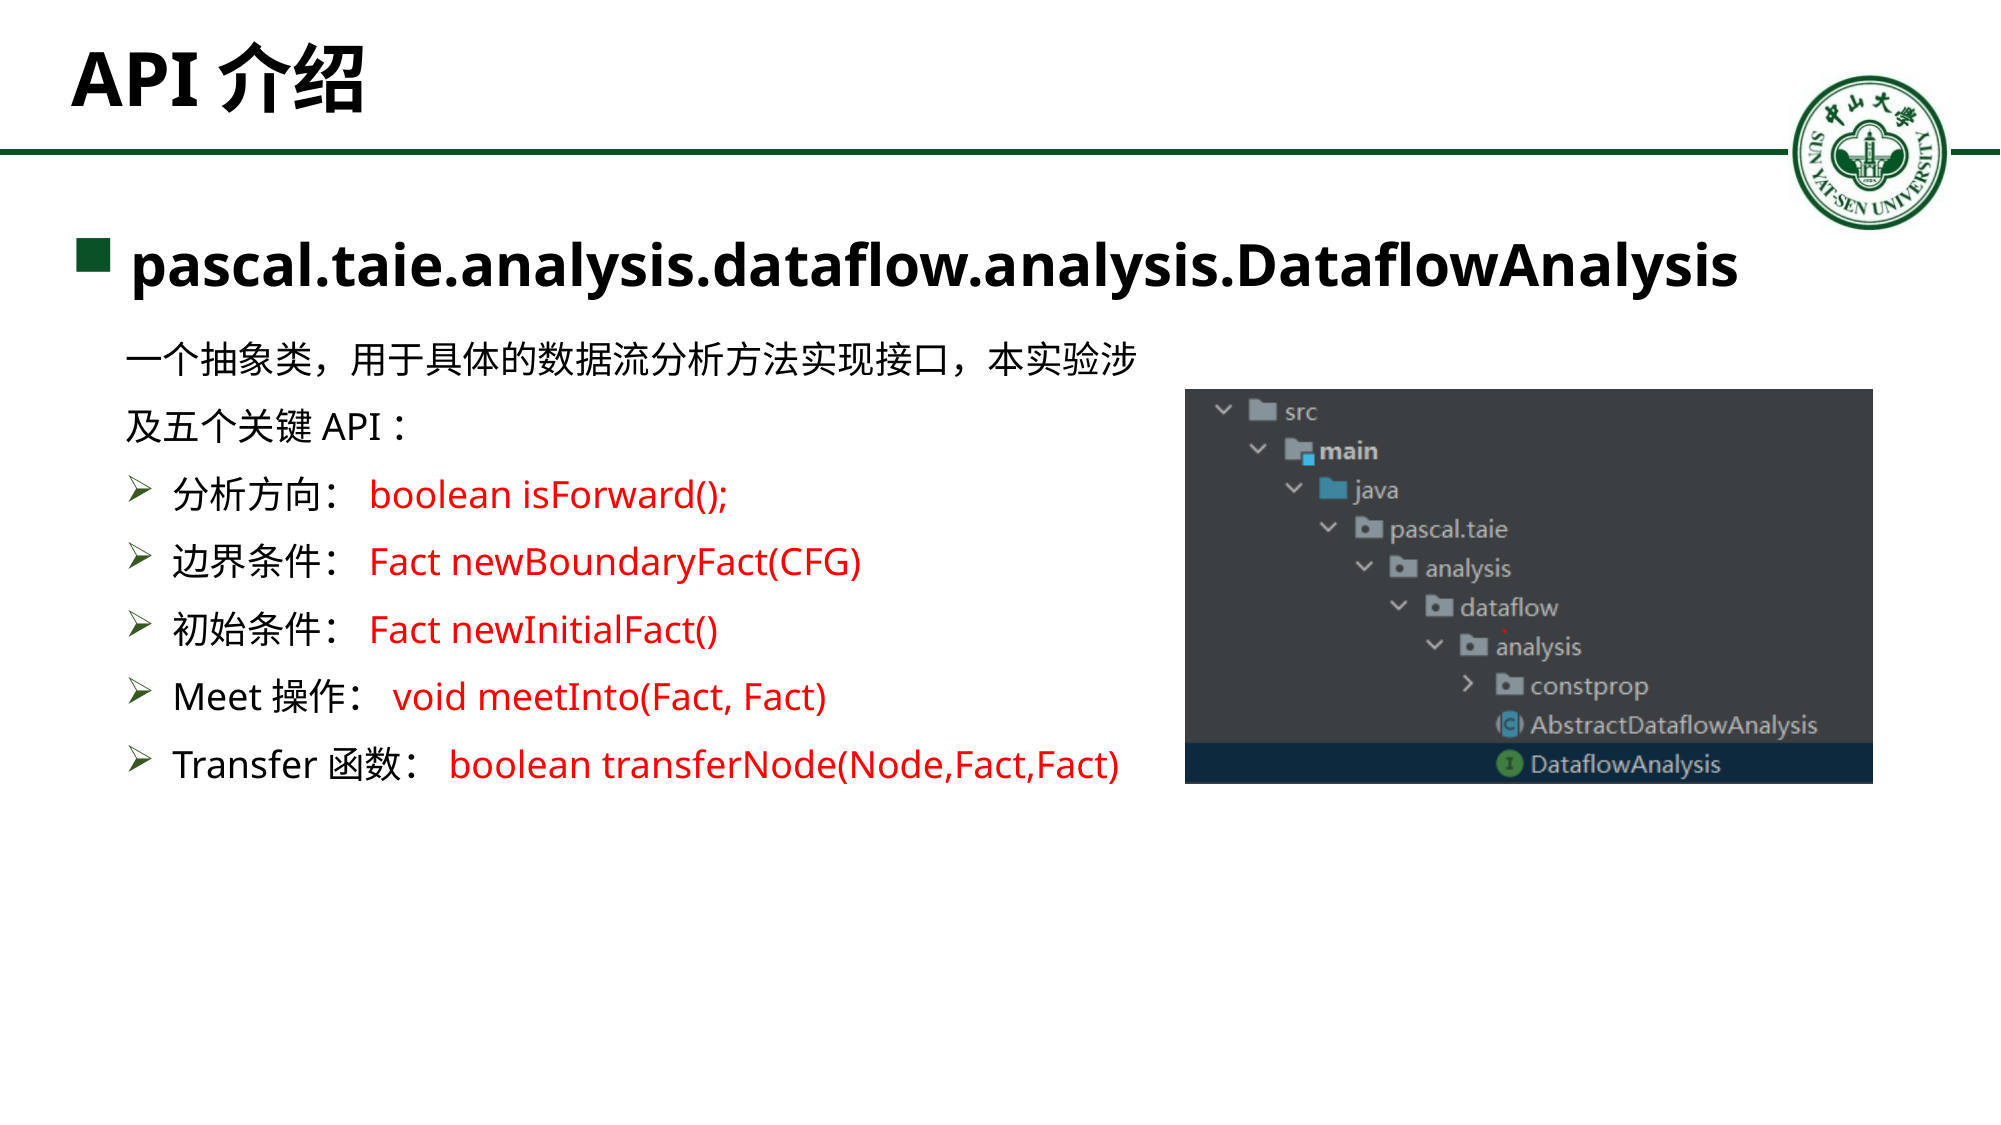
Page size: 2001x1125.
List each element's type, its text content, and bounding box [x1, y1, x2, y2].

title API介绍 [56, 0, 1732, 153]
text_box 一个抽象类，用于具体的数据流分析方法实现接口，本实验涉及五个关键API： 分析方向：boolean isForward(); 边界条件：Fact newBoundaryFact(CFG) 初始条件：Fact newInitialFact() Meet操作：void meetInto(Fact, Fact) Transfer函数：boolean transferNode(Node,Fact,Fact) [110, 305, 1186, 794]
picture [1788, 71, 1951, 234]
list pascal.taie.analysis.dataflow.analysis.DataflowAnalysis [56, 184, 1895, 306]
picture [1185, 389, 1873, 784]
